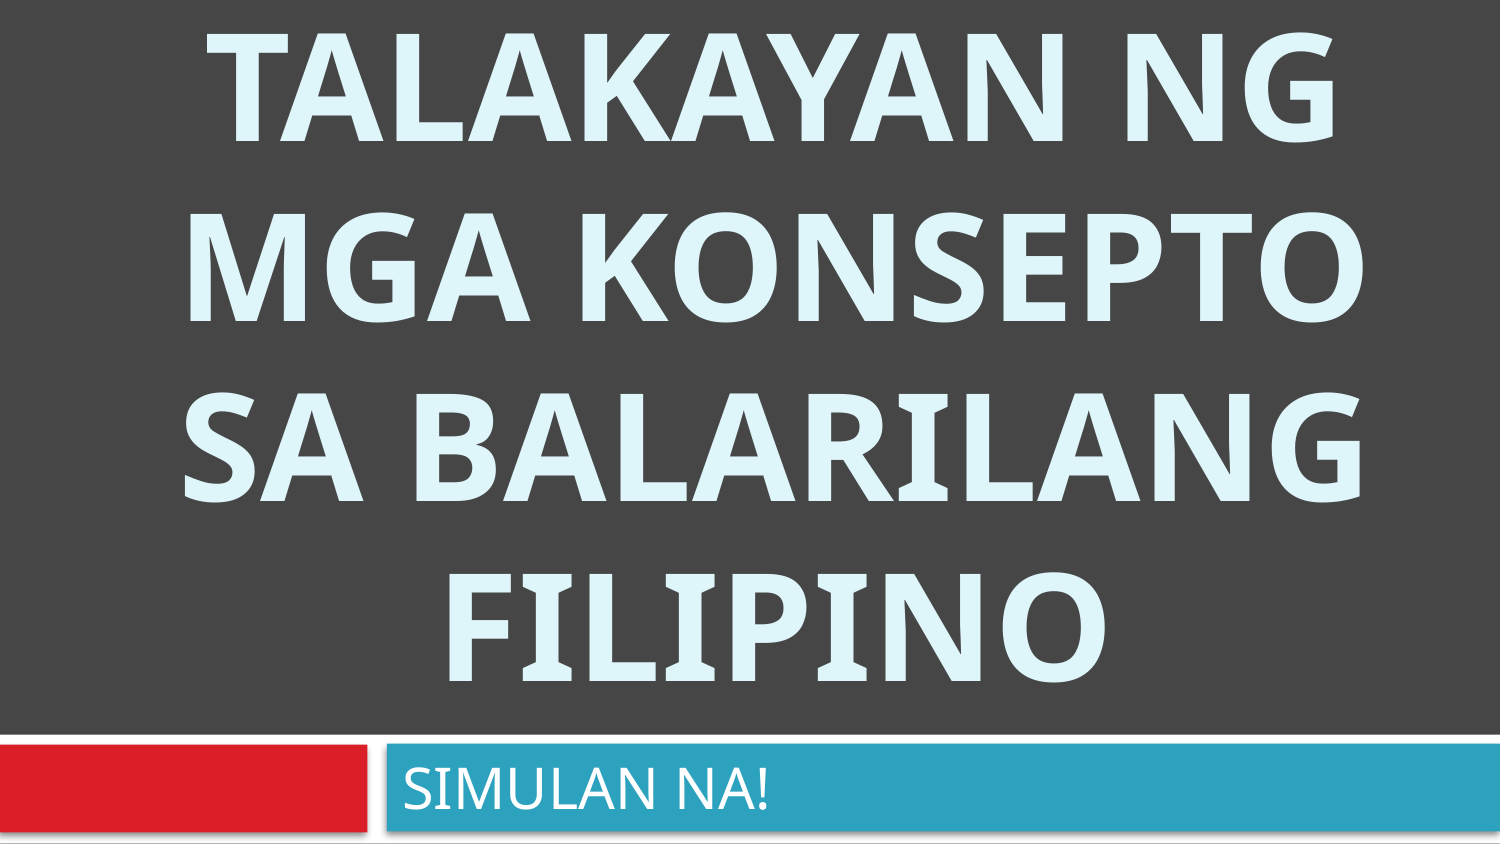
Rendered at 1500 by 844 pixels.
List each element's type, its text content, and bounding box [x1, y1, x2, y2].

subtitle SIMULAN NA! [387, 744, 1457, 829]
title Talakayan ng mga konsepto sa balarilang filipino [99, 171, 1450, 719]
